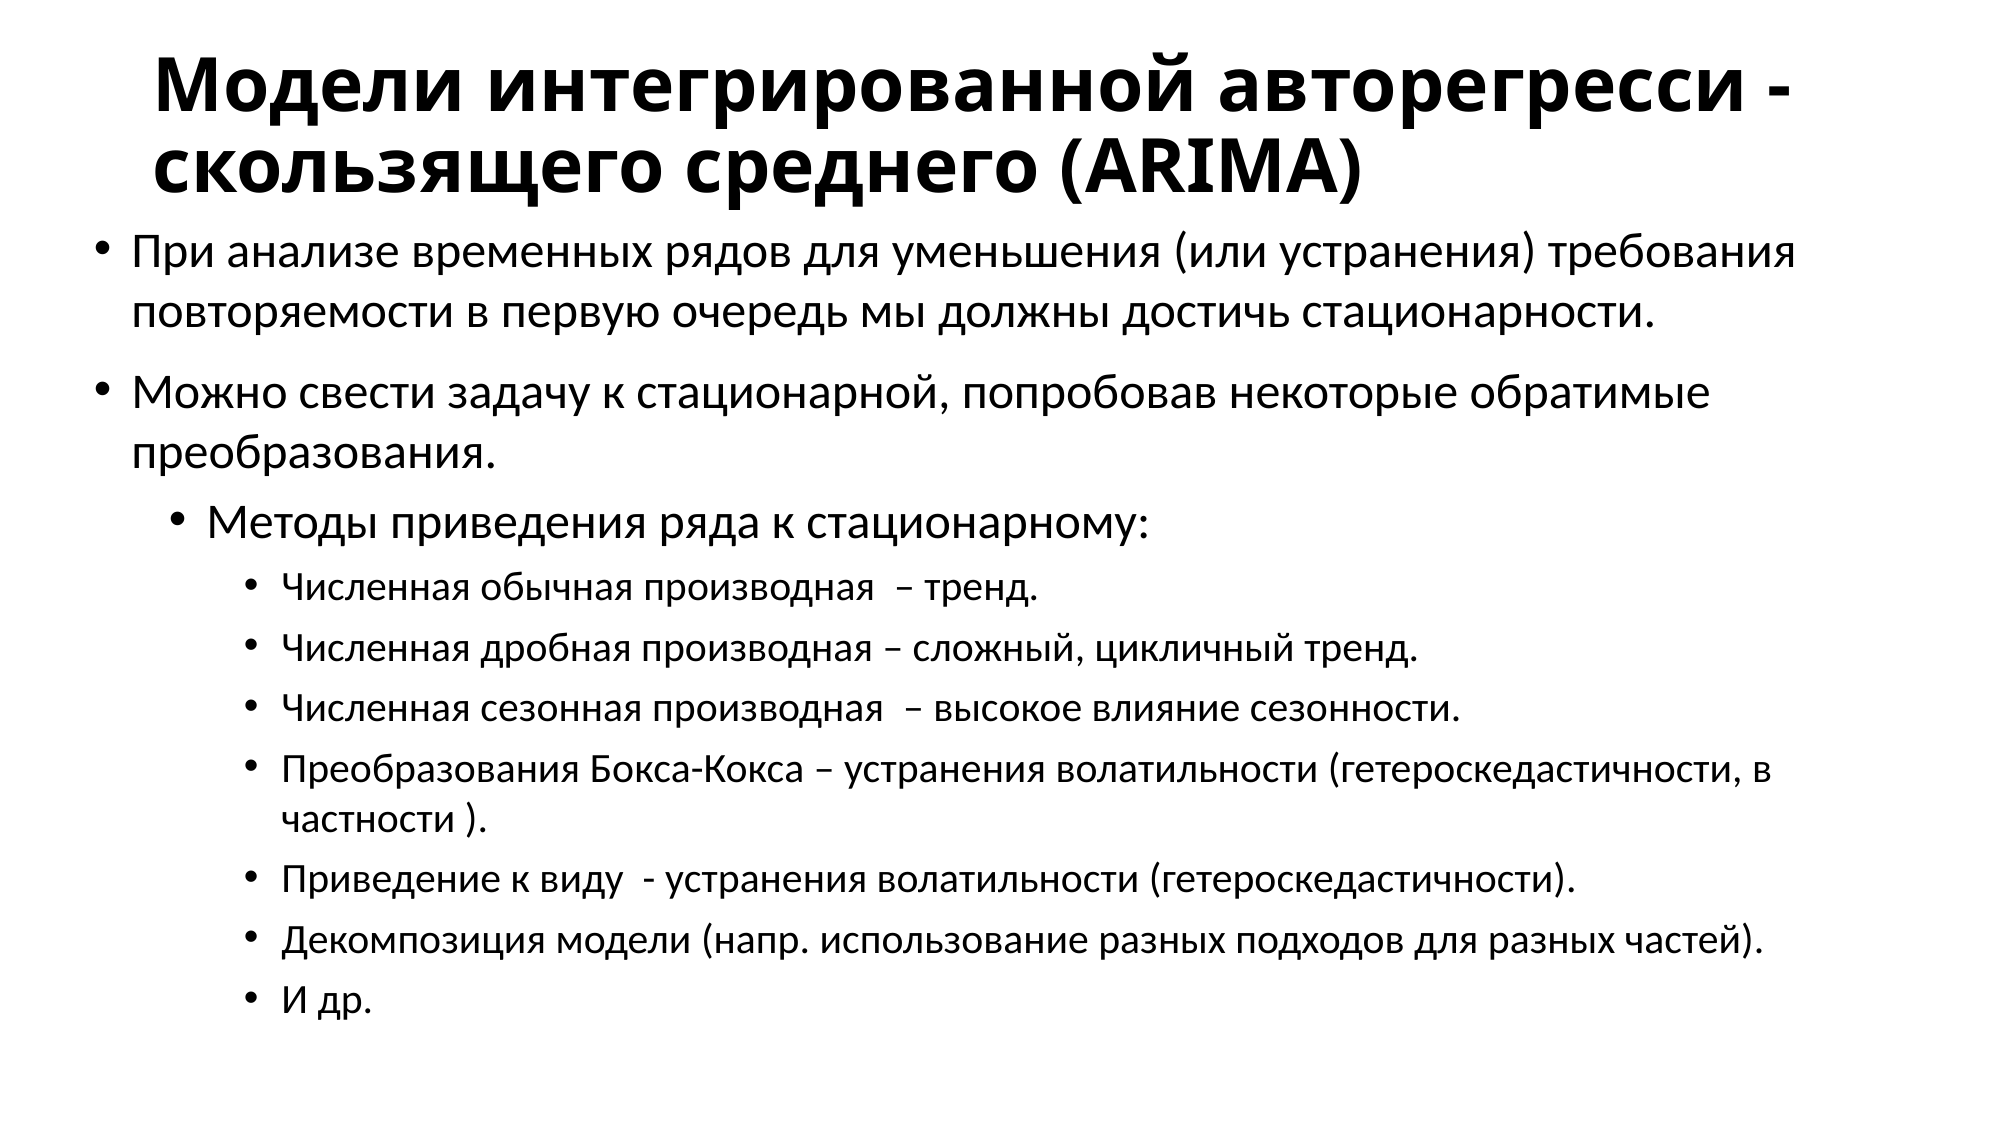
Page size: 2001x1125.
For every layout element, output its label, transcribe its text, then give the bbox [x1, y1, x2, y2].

title Модели интегрированной авторегресси - скользящего среднего (ARIMA) [137, 59, 1863, 196]
